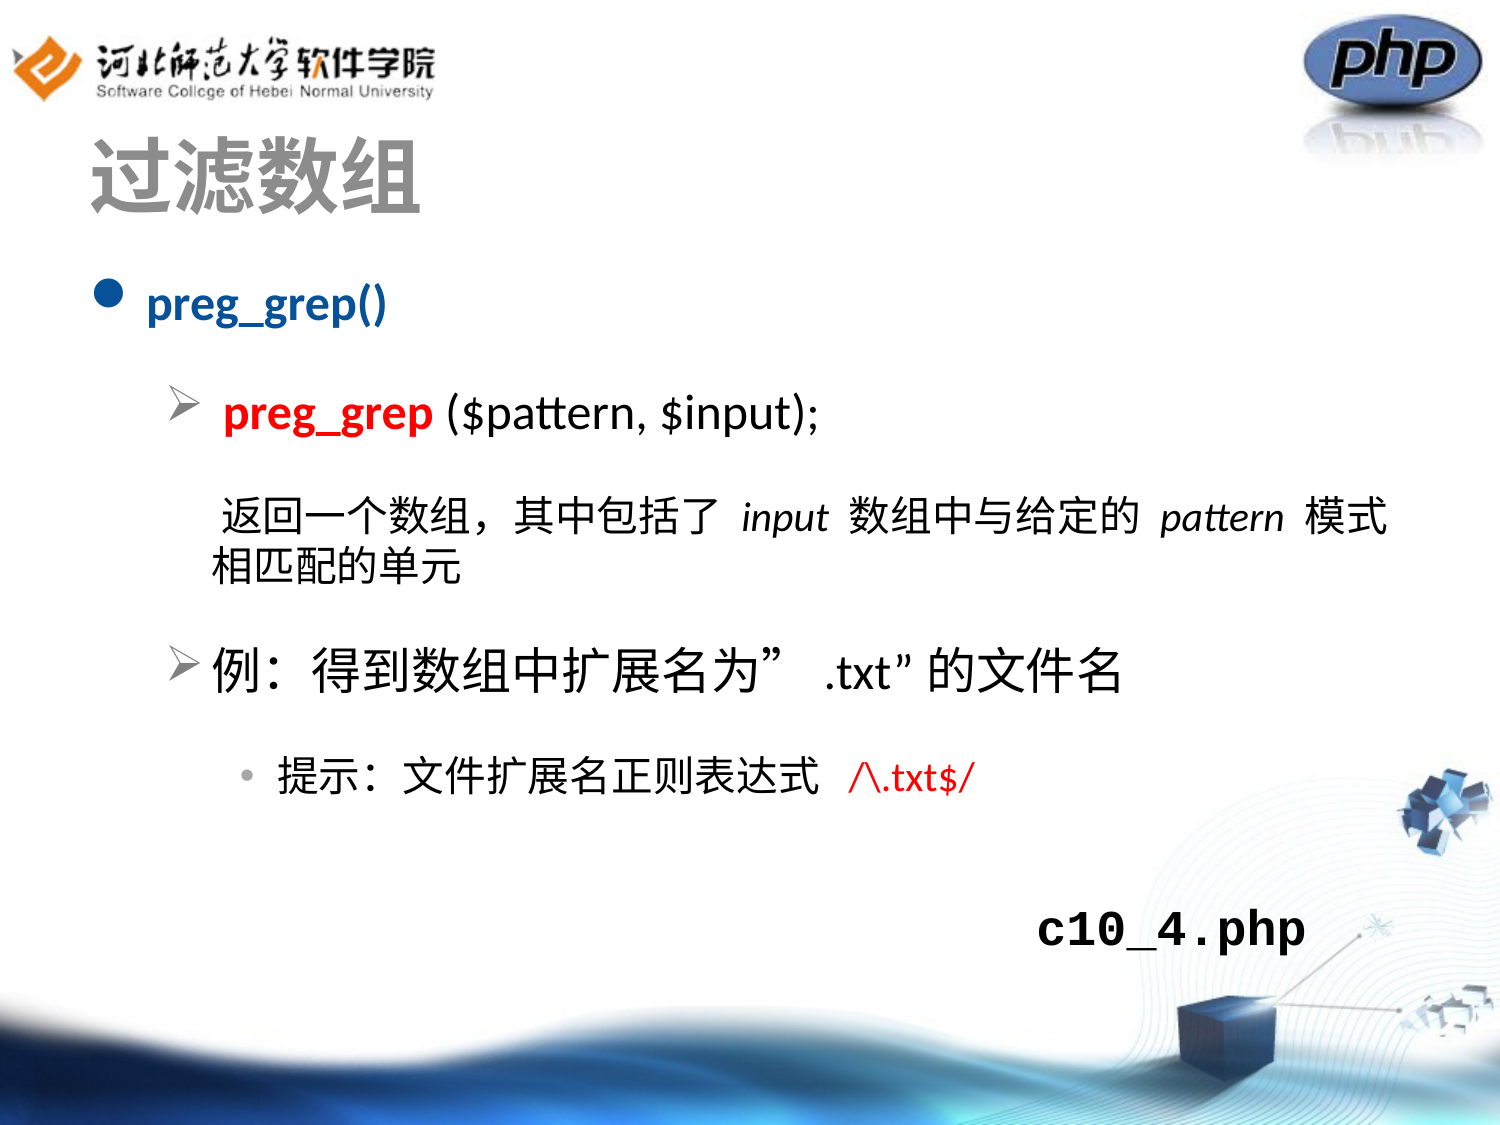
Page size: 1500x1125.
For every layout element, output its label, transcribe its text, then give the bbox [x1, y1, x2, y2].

text_box c10_4.php [1021, 888, 1447, 964]
list preg_grep() preg_grep ($pattern, $input); 返回一个数组，其中包括了 input 数组中与给定的 pattern 模式相匹配的单元 例：得到数组中扩展名为”.txt”的文件名 提示：文件扩展名正则表达式 /\.txt$/ [75, 262, 1425, 1005]
picture [0, 0, 1500, 1125]
title 过滤数组 [75, 117, 1425, 233]
